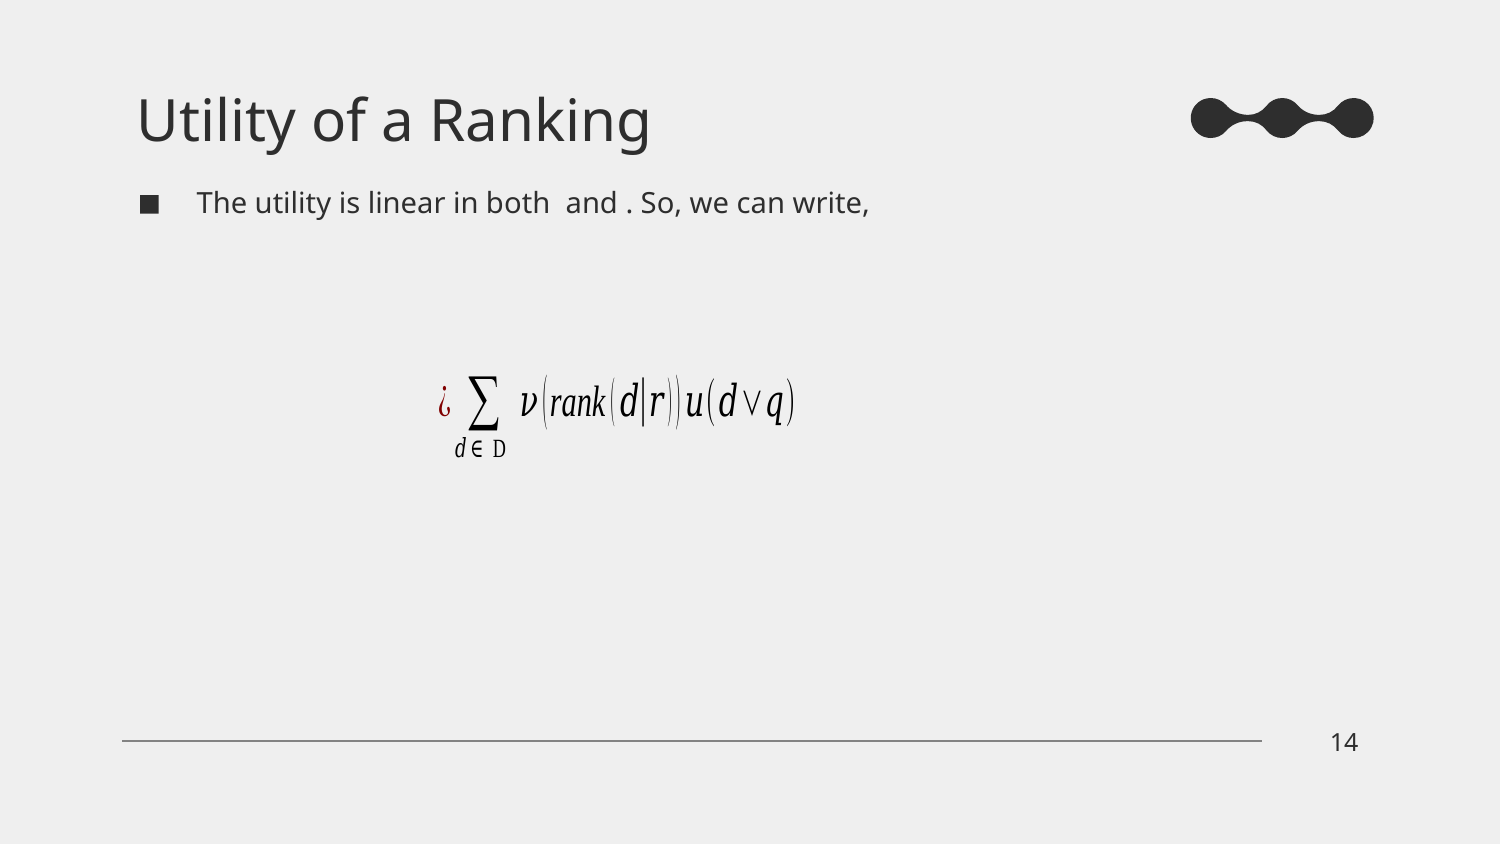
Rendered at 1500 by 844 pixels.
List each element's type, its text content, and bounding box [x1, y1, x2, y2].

slide_number 14 [1311, 725, 1378, 758]
title Utility of a Ranking [121, 86, 1126, 150]
text_box [140, 195, 159, 214]
